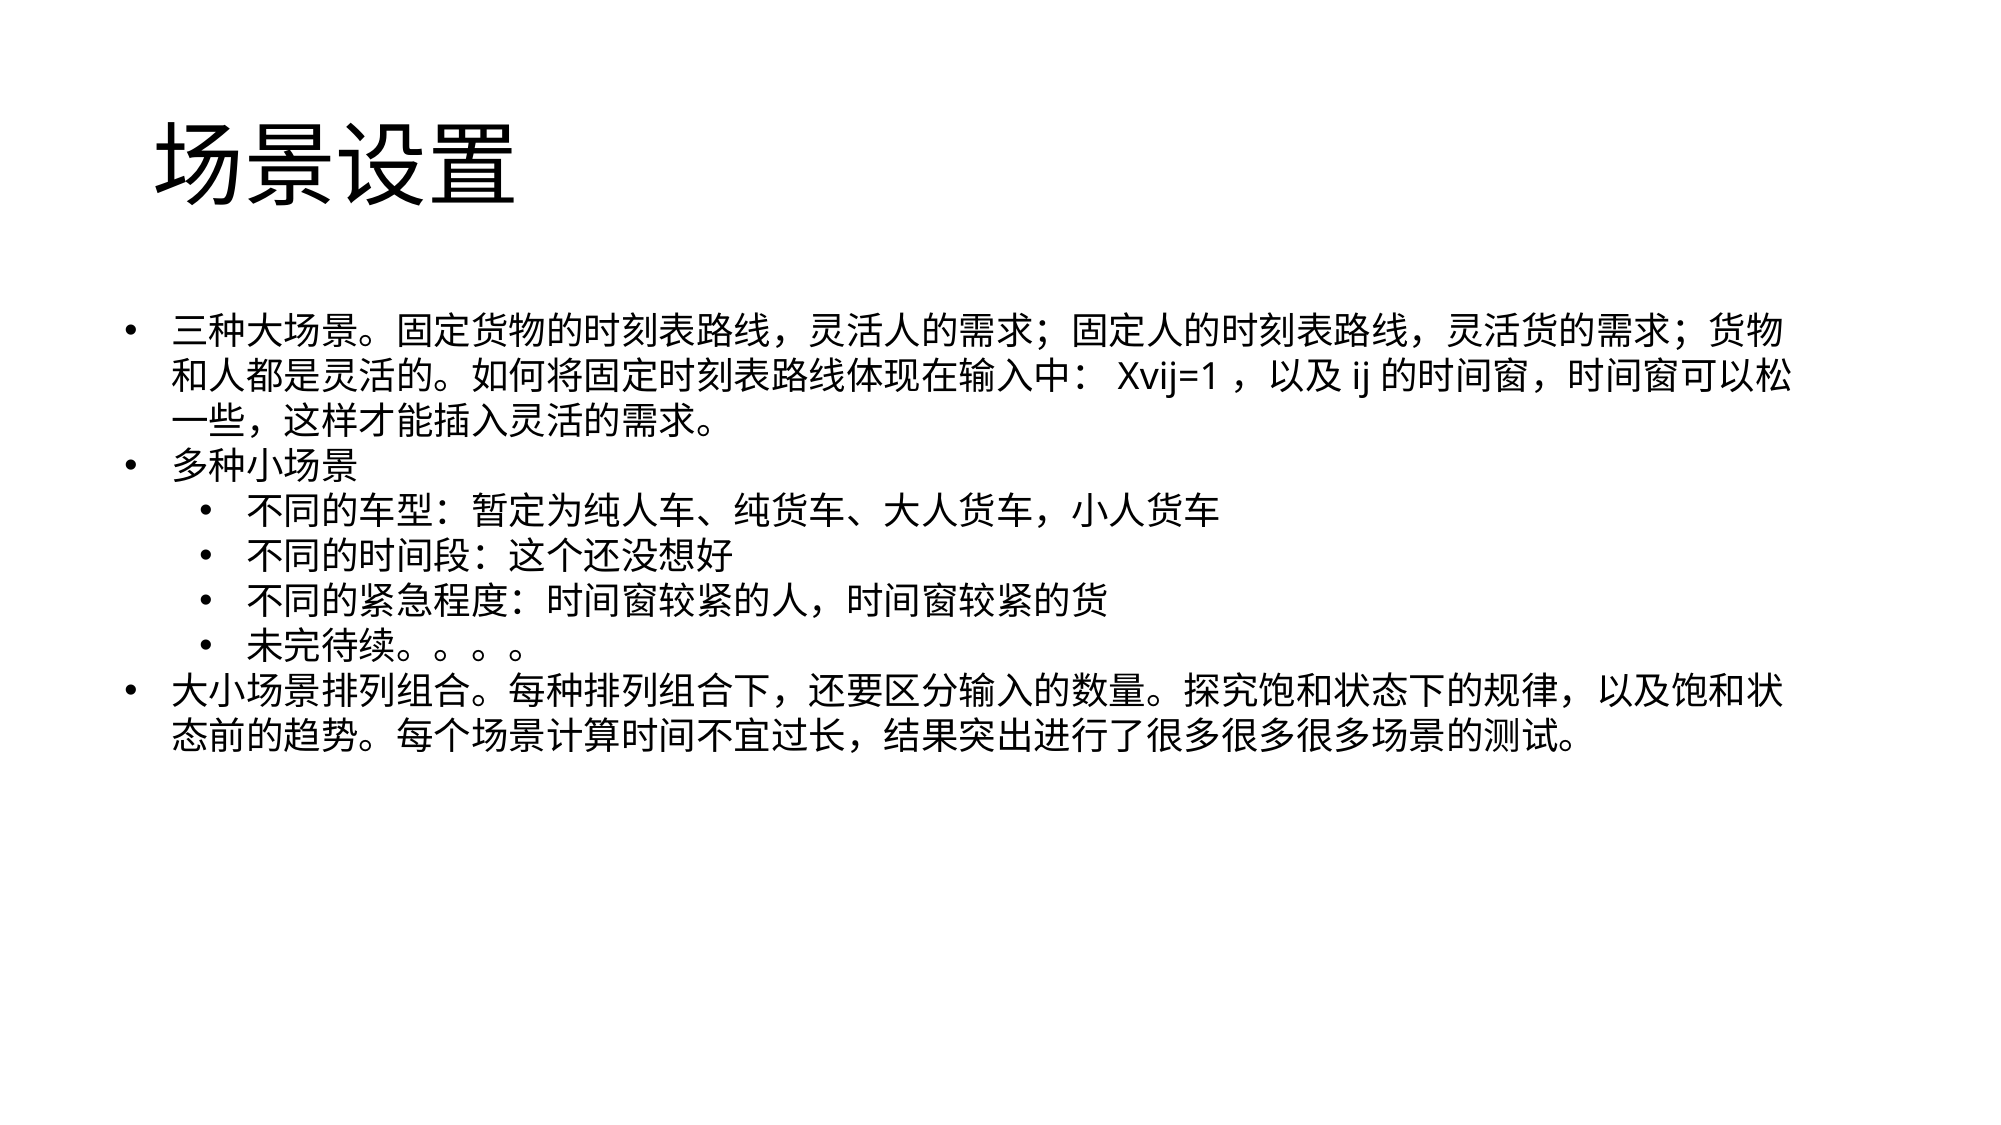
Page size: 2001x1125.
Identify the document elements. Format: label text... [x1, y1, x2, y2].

title 场景设置 [137, 59, 1863, 278]
text_box 三种大场景。固定货物的时刻表路线，灵活人的需求；固定人的时刻表路线，灵活货的需求；货物和人都是灵活的。如何将固定时刻表路线体现在输入中：Xvij=1，以及ij的时间窗，时间窗可以松一些，这样才能插入灵活的需求。 多种小场景 不同的车型：暂定为纯人车、纯货车、大人货车，小人货车 不同的时间段：这个还没想好 不同的紧急程度：时间窗较紧的人，时间窗较紧的货 未完待续。。。。 大小场景排列组合。每种排列组合下，还要区分输入的数量。探究饱和状态下的规律，以及饱和状态前的趋势。每个场景计算时间不宜过长，结果突出进行了很多很多很多场景的测试。 [109, 299, 1835, 764]
